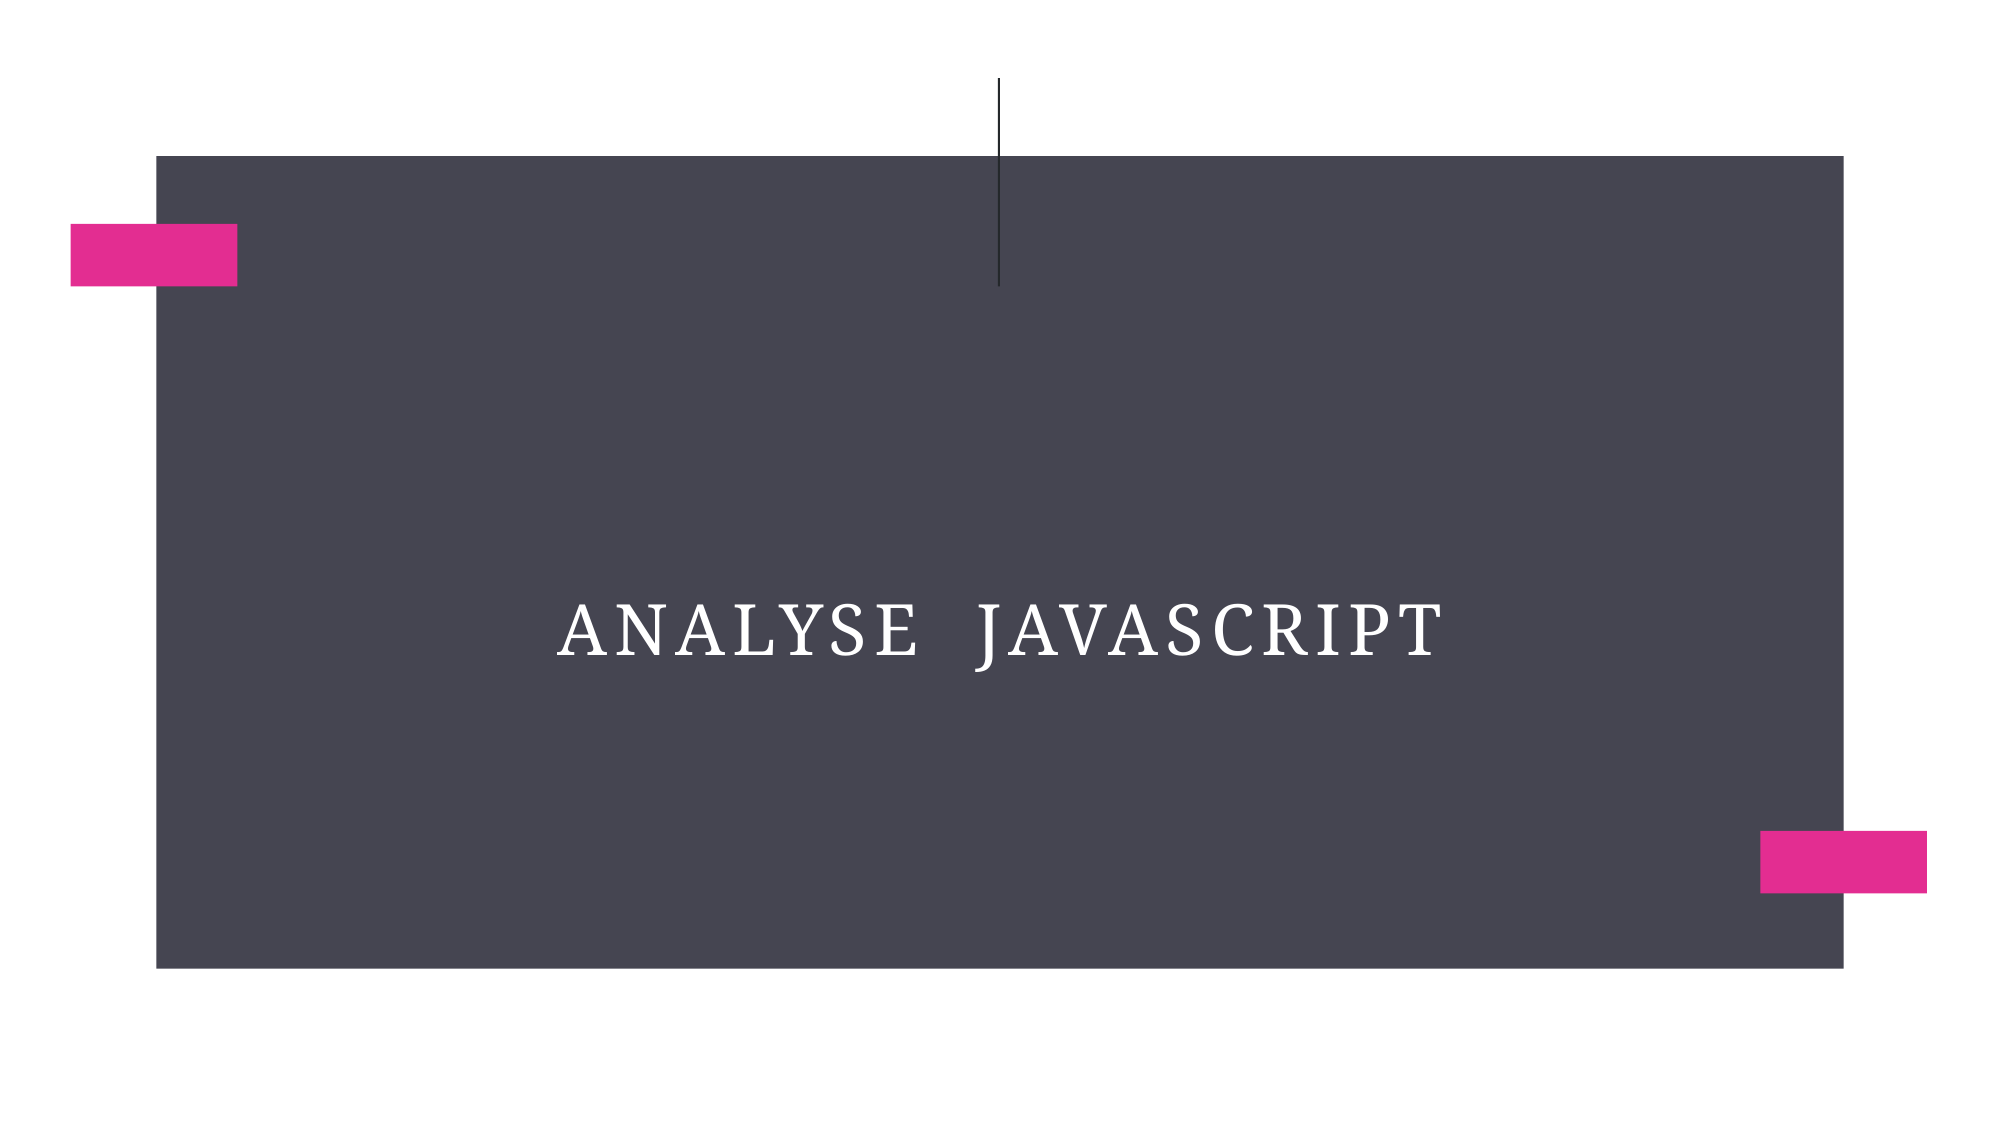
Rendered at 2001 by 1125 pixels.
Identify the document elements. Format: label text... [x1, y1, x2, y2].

title Analyse JAVASCRIPT [236, 495, 1764, 760]
